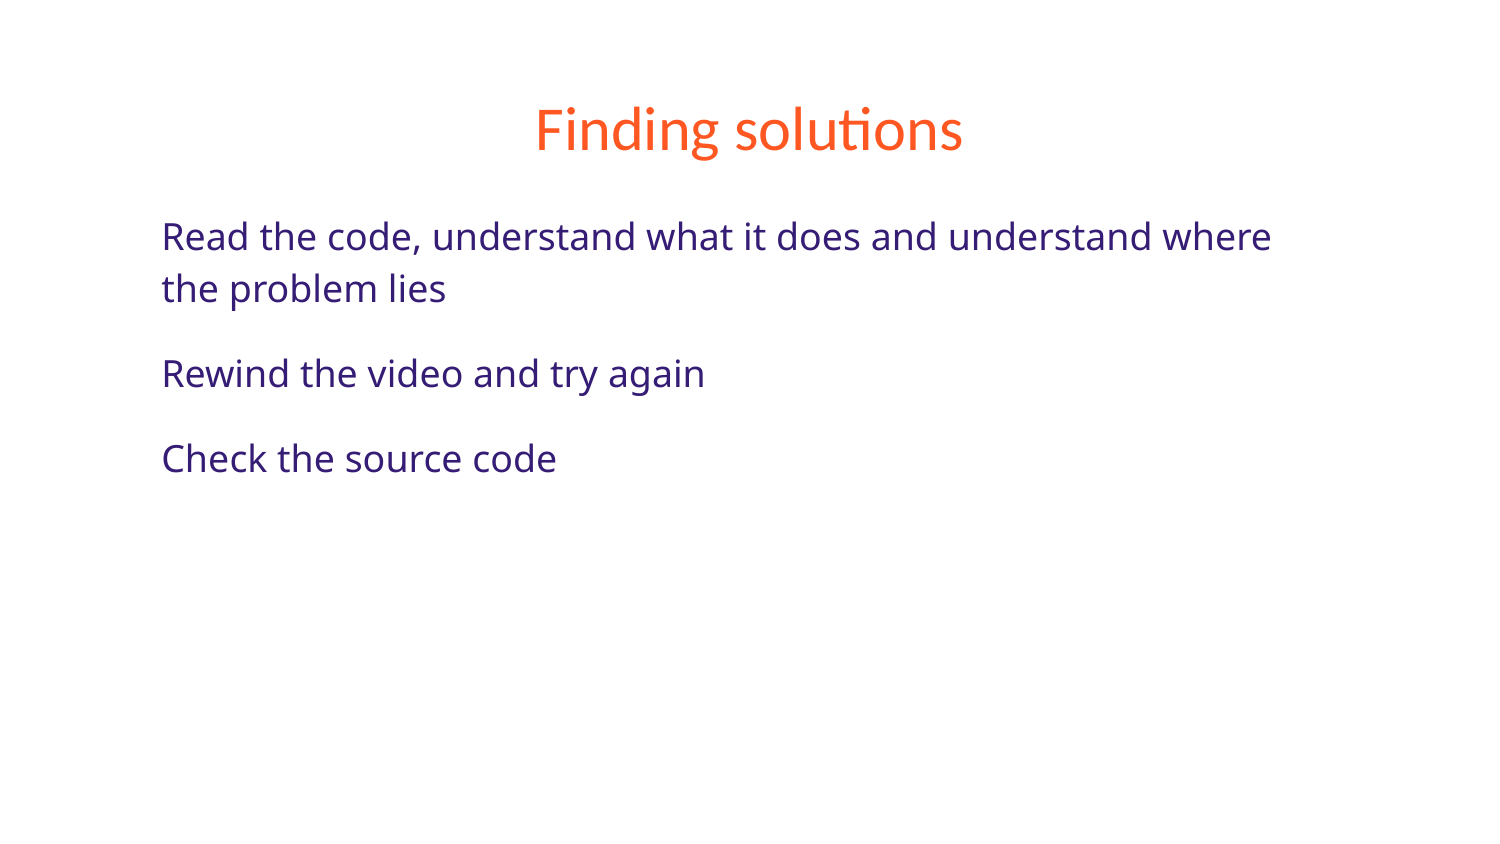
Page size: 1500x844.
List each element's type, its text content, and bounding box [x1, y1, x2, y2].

list Read the code, understand what it does and understand where the problem lies Rewind the video and try again Check the source code [146, 191, 1354, 753]
title Finding solutions [51, 72, 1449, 167]
